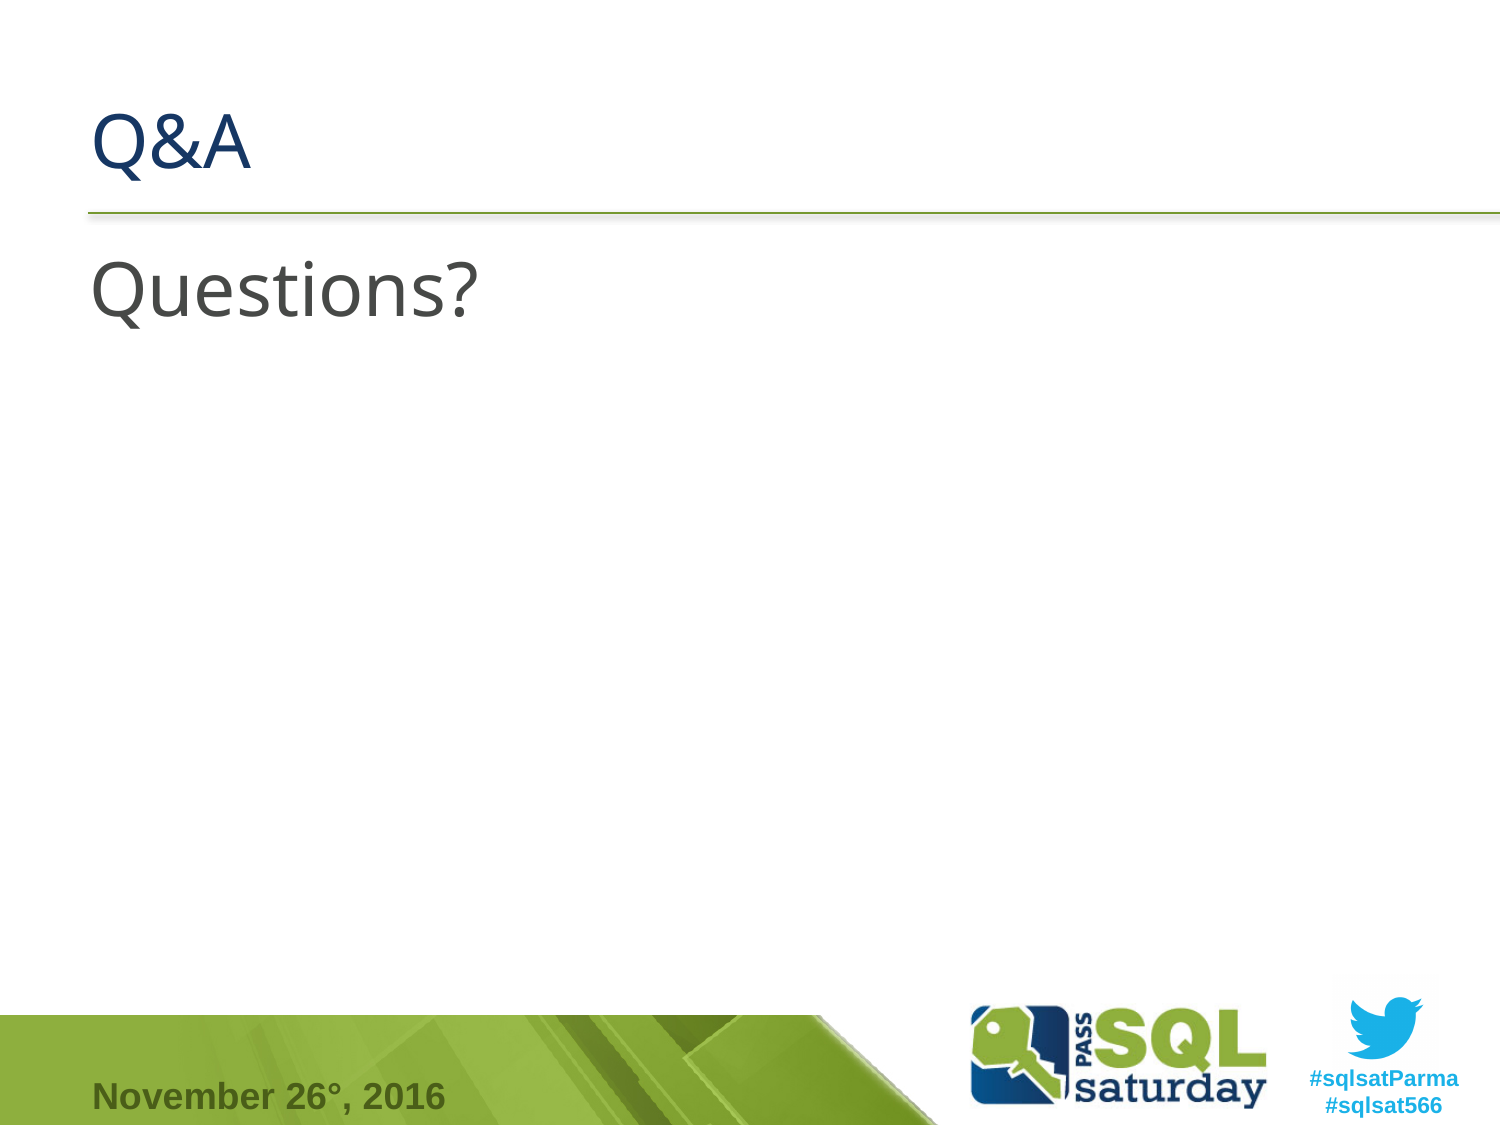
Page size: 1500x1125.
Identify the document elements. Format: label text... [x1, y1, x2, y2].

title Q&A [75, 45, 1425, 233]
list Questions? [74, 233, 1427, 1004]
picture [1332, 974, 1439, 1082]
picture [0, 1004, 1282, 1125]
